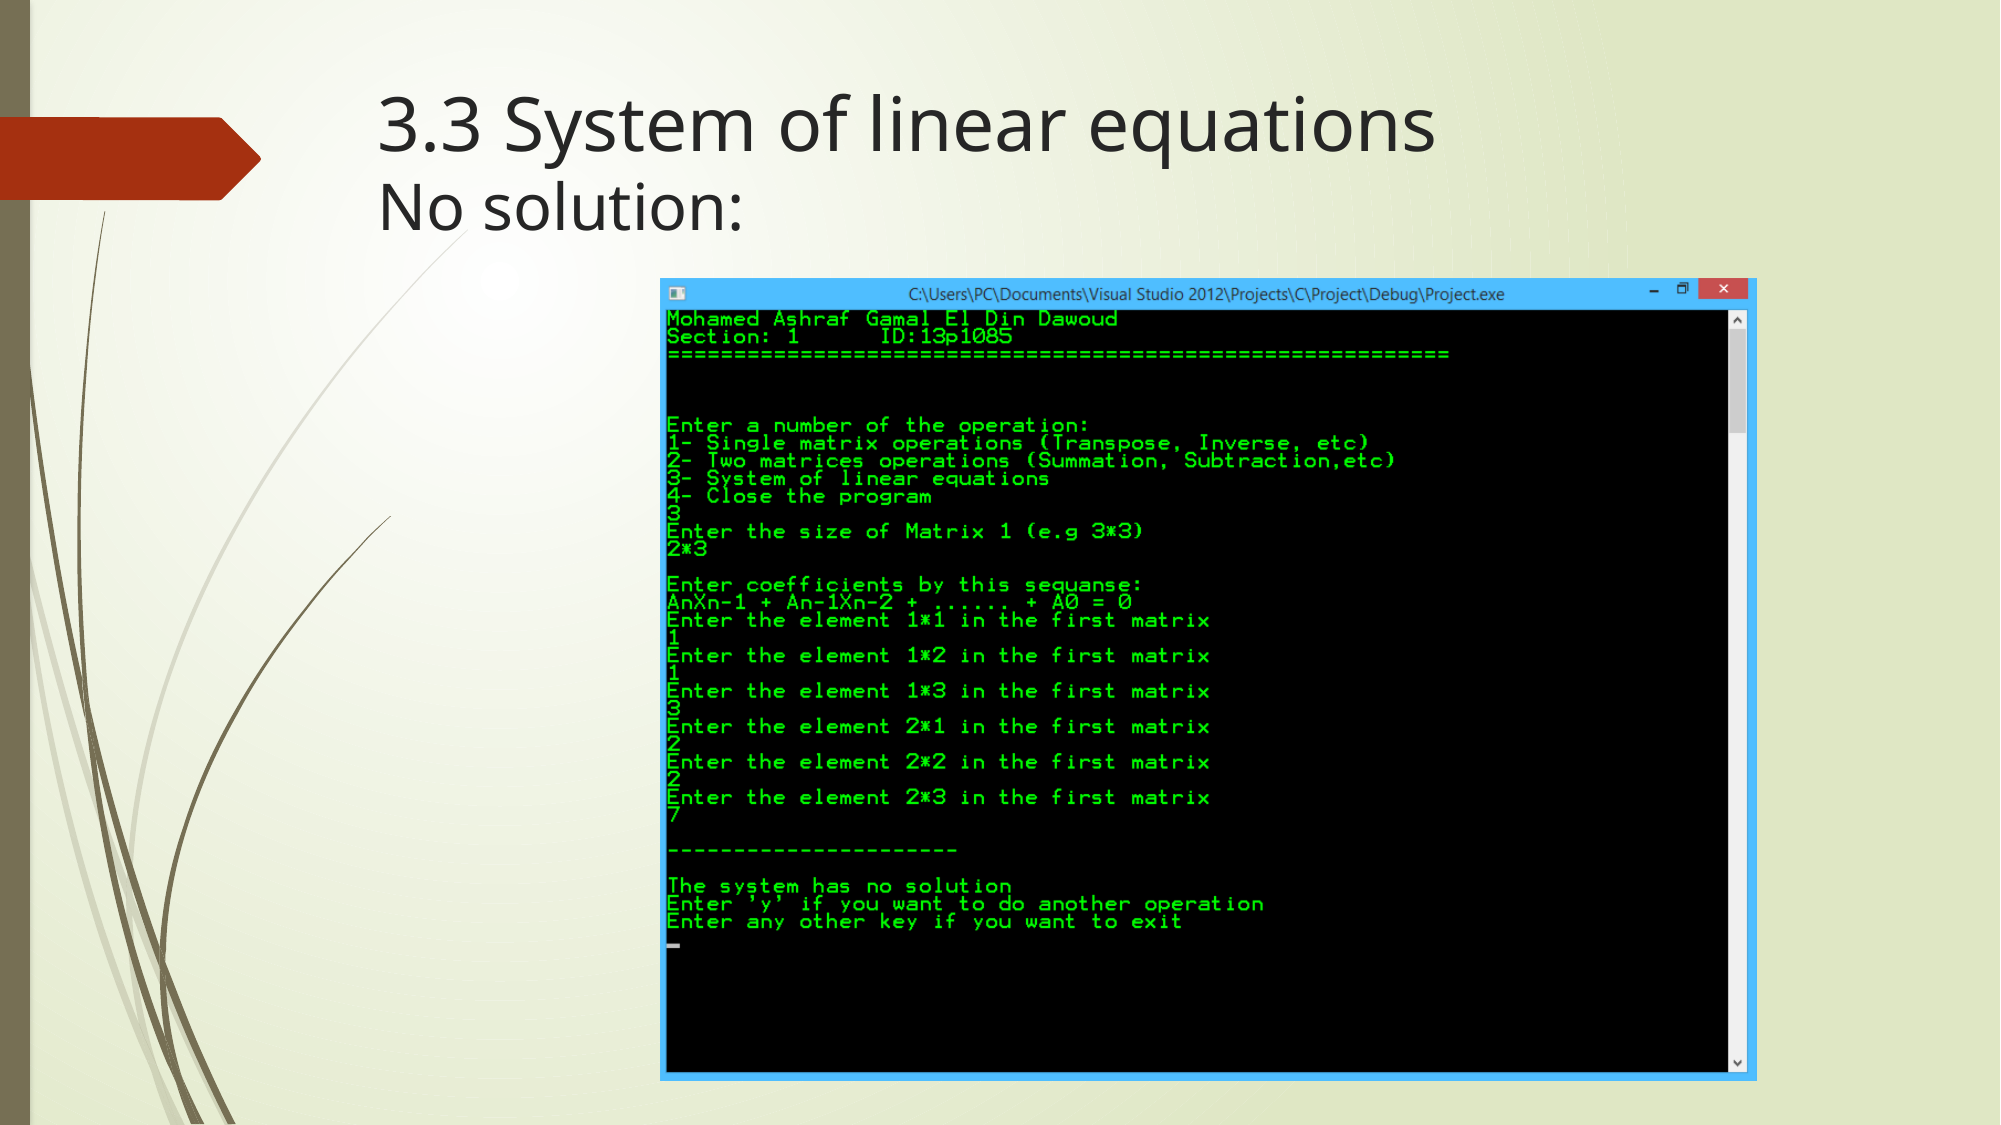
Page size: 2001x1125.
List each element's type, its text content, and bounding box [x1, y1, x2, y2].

title 3.3 System of linear equations No solution: [362, 68, 1825, 279]
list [660, 278, 1758, 1081]
